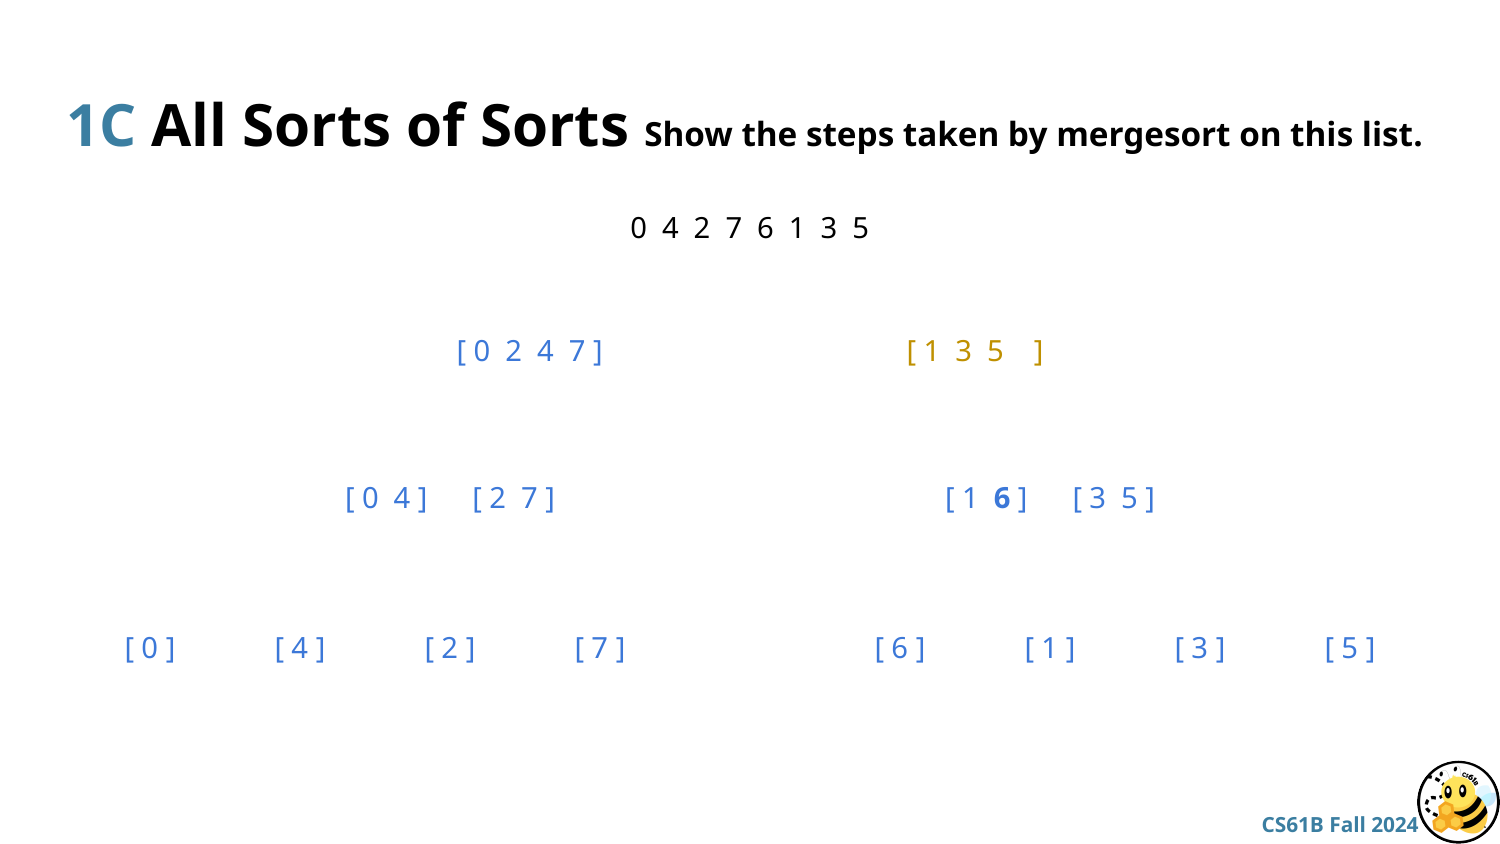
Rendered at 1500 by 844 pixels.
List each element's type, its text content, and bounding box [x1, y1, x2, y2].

text_box [ 0 2 4 7 ] [ 1 3 5 ] [252, 308, 1248, 386]
text_box [ 0 4 ] [ 2 7 ] [ 1 6 ] [ 3 5 ] [57, 461, 1443, 528]
title 1C All Sorts of Sorts Show the steps taken by mergesort on this list. [51, 72, 1449, 167]
list 0 4 2 7 6 1 3 5 [51, 189, 1449, 750]
picture [1417, 760, 1500, 844]
text_box [ 0 ] [ 4 ] [ 2 ] [ 7 ] [ 6 ] [ 1 ] [ 3 ] [ 5 ] [103, 611, 1397, 678]
